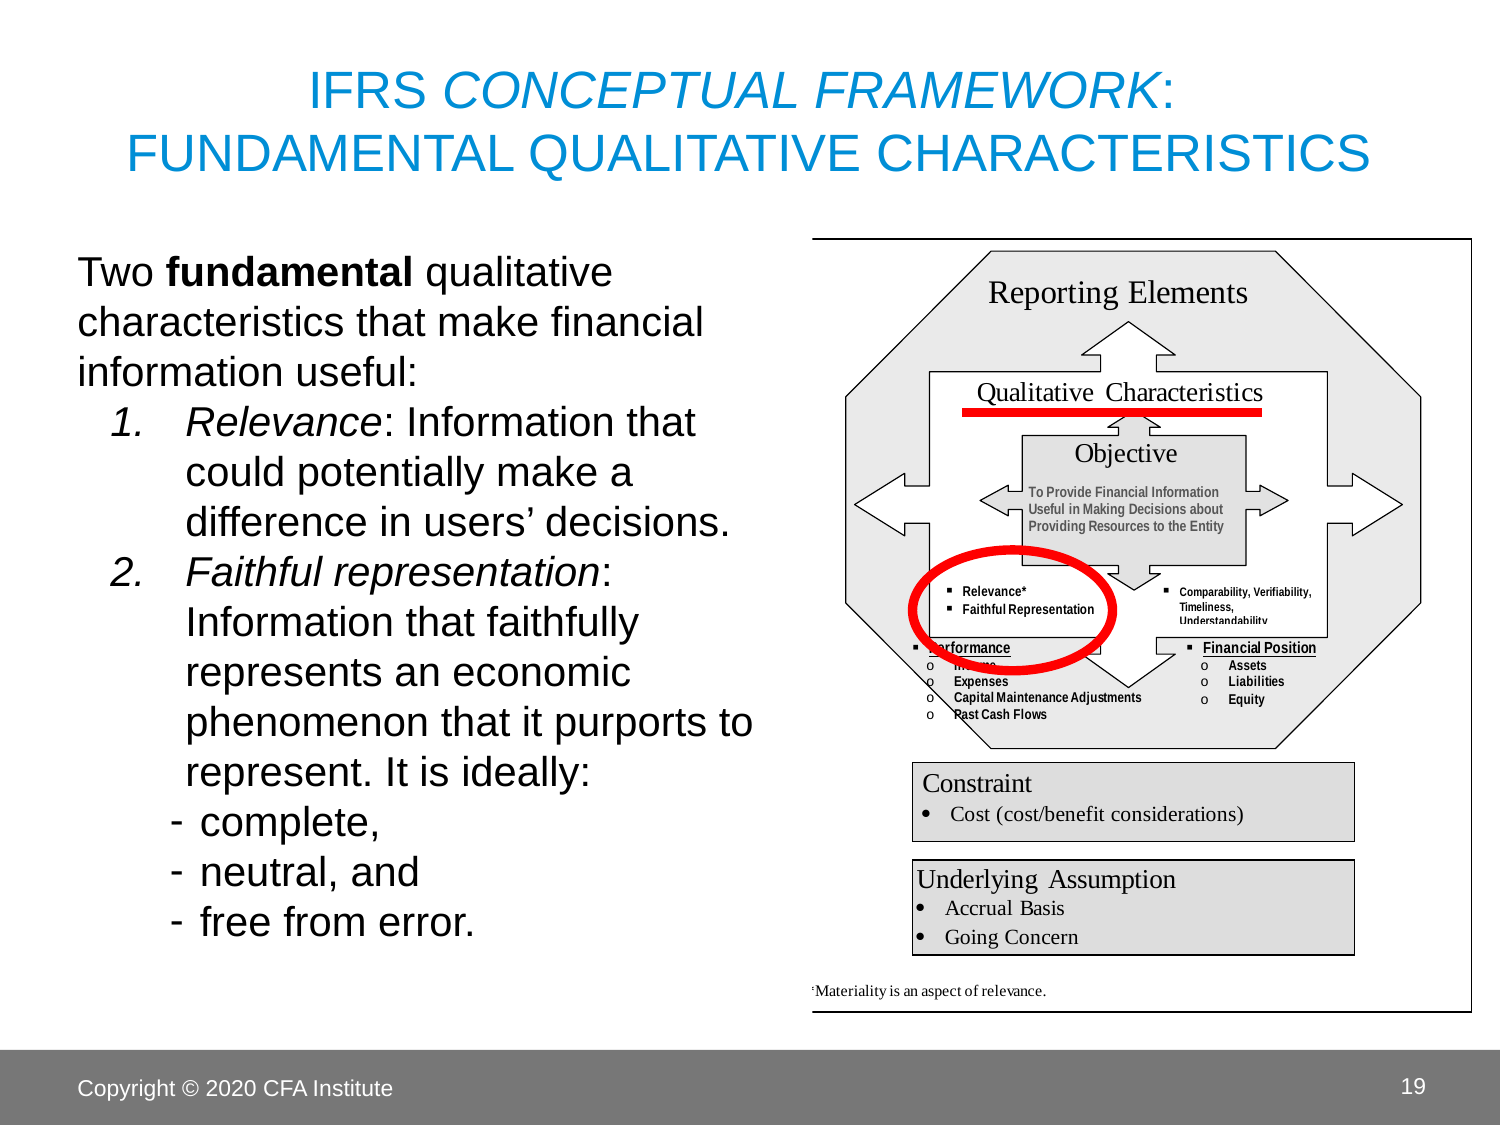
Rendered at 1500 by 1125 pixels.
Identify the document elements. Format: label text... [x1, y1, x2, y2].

picture [811, 236, 1500, 1013]
footer Copyright © 2020 CFA Institute [62, 1054, 538, 1121]
list Two fundamental qualitative characteristics that make financial information useful: Relevance: Information that could potentially make a difference in users’ decisions. Faithful representation: Information that faithfully represents an economic phenomenon that it purports to represent. It is ideally: complete, neutral, and free from error. [62, 237, 775, 1013]
slide_number 19 [1312, 1055, 1442, 1116]
title IFRS conceptual framework: fundamental qualitative characteristics [62, 24, 1437, 213]
